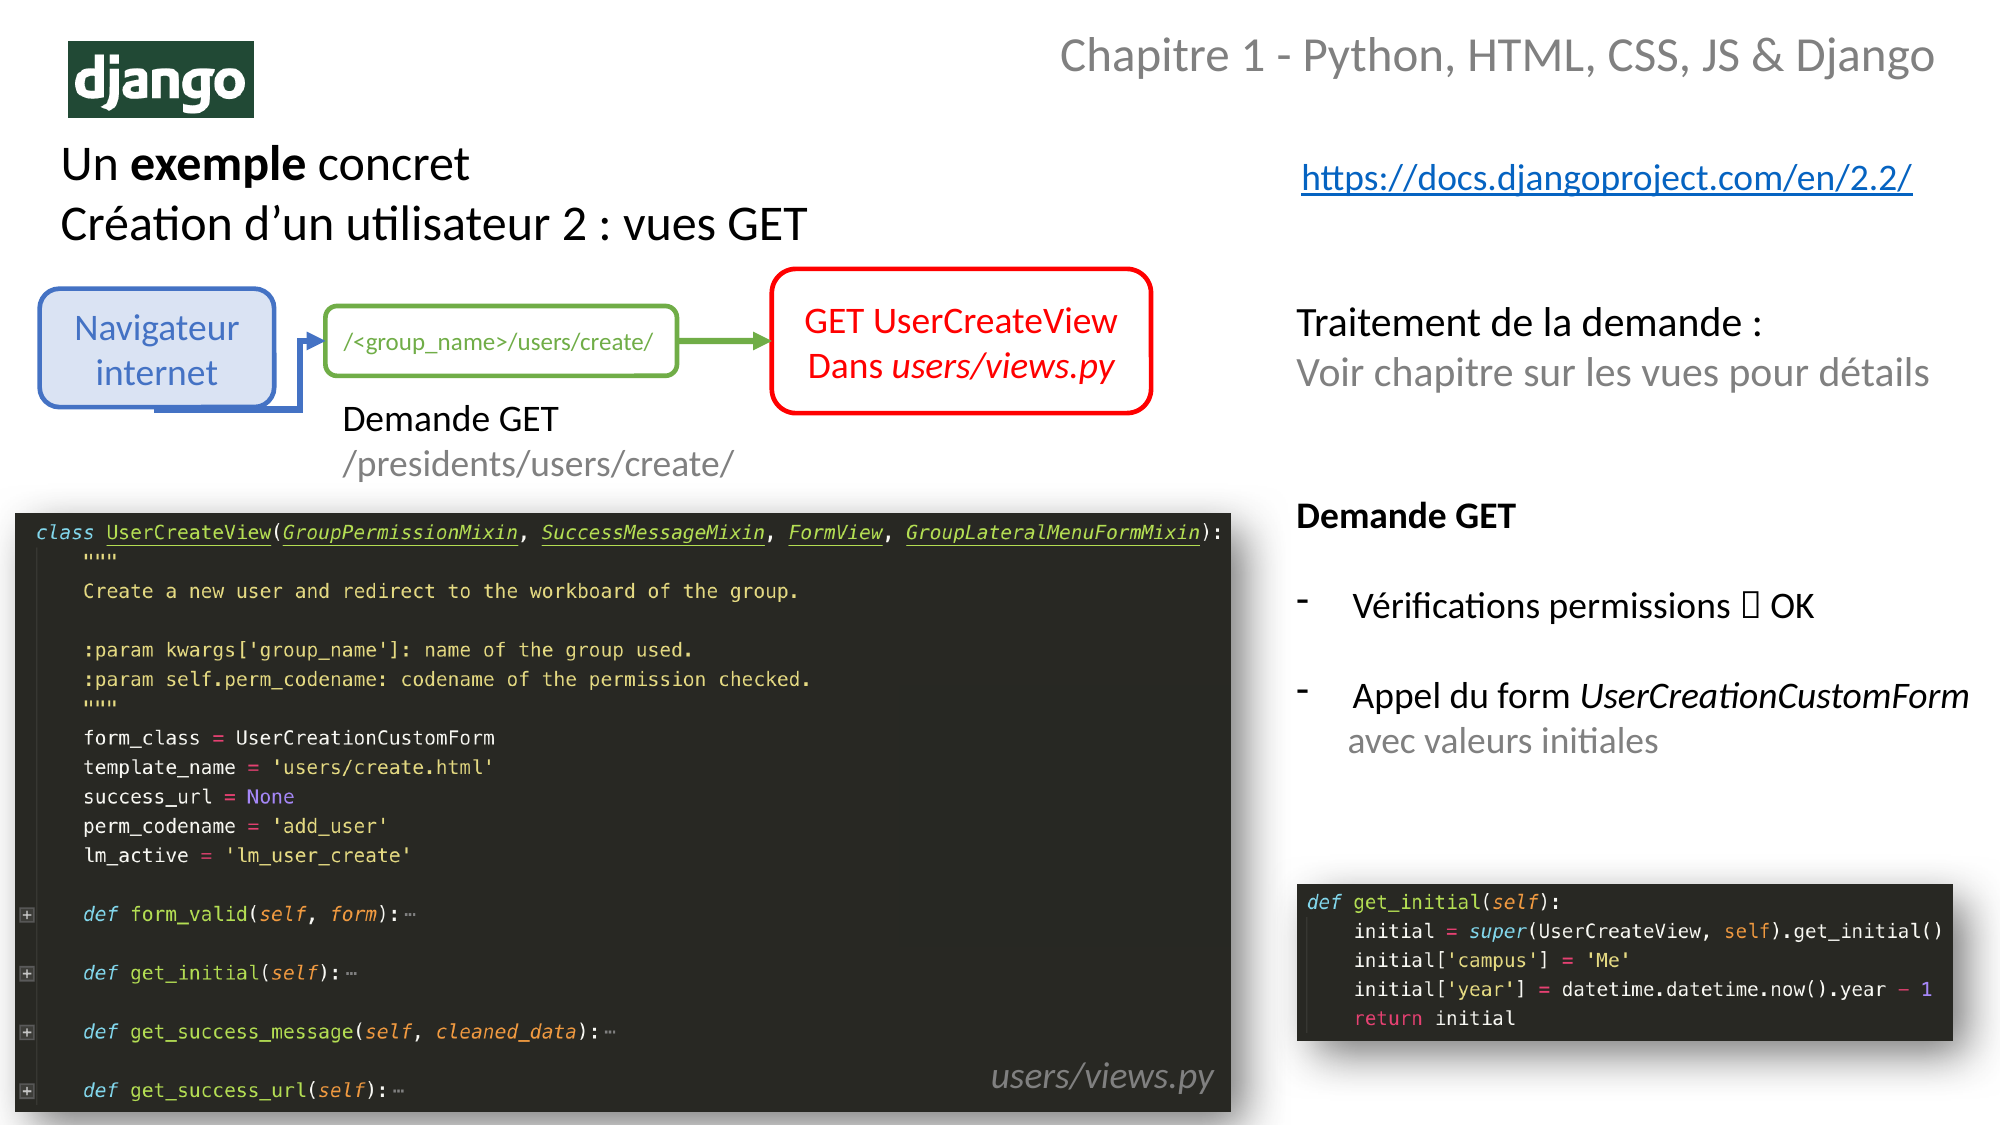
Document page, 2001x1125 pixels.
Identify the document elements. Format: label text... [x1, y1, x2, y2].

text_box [208, 289, 275, 459]
text_box /<group_name>/users/create/ [324, 304, 679, 377]
text_box Navigateur internet [38, 287, 262, 409]
picture [1297, 884, 1953, 1041]
subtitle Chapitre 1 - Python, HTML, CSS, JS & Django [1045, 21, 2000, 90]
text_box https://docs.djangoproject.com/en/2.2/ [1286, 145, 1928, 206]
picture [68, 41, 254, 118]
text_box Demande GET /presidents/users/create/ [327, 386, 750, 491]
text_box Demande GET Vérifications permissions  OK Appel du form UserCreationCustomForm avec valeurs initiales [1281, 483, 2000, 769]
text_box Traitement de la demande : Voir chapitre sur les vues pour détails [1281, 287, 1953, 403]
text_box Un exemple concret Création d’un utilisateur 2 : vues GET [45, 123, 1172, 258]
text_box GET UserCreateView Dans users/views.py [770, 267, 1153, 415]
picture [15, 513, 1231, 1112]
